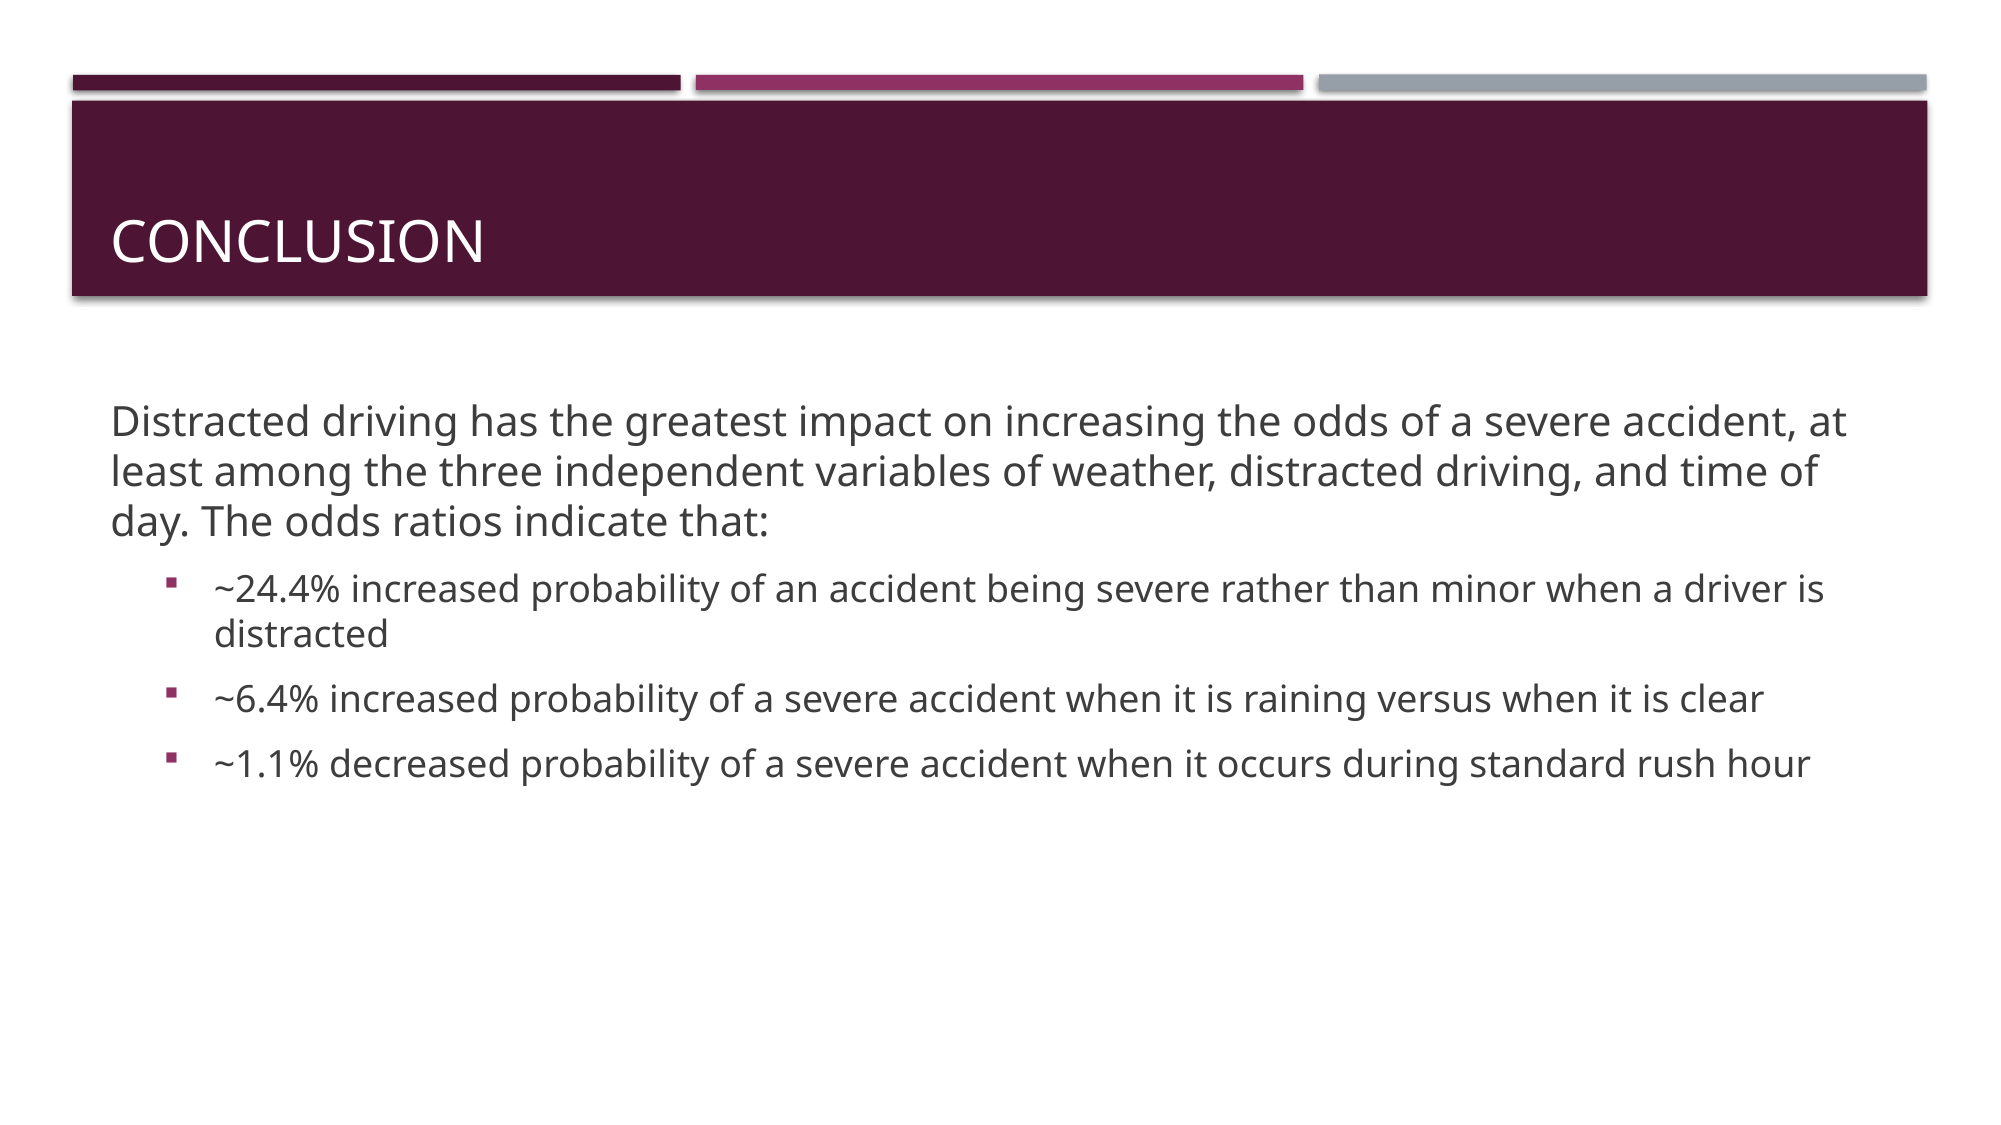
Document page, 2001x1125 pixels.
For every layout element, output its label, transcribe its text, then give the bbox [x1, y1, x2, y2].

title Conclusion [95, 115, 1905, 282]
list Distracted driving has the greatest impact on increasing the odds of a severe accident, at least among the three independent variables of weather, distracted driving, and time of day. The odds ratios indicate that: ~24.4% increased probability of an accident being severe rather than minor when a driver is distracted ~6.4% increased probability of a severe accident when it is raining versus when it is clear ~1.1% decreased probability of a severe accident when it occurs during standard rush hour [95, 357, 1905, 962]
